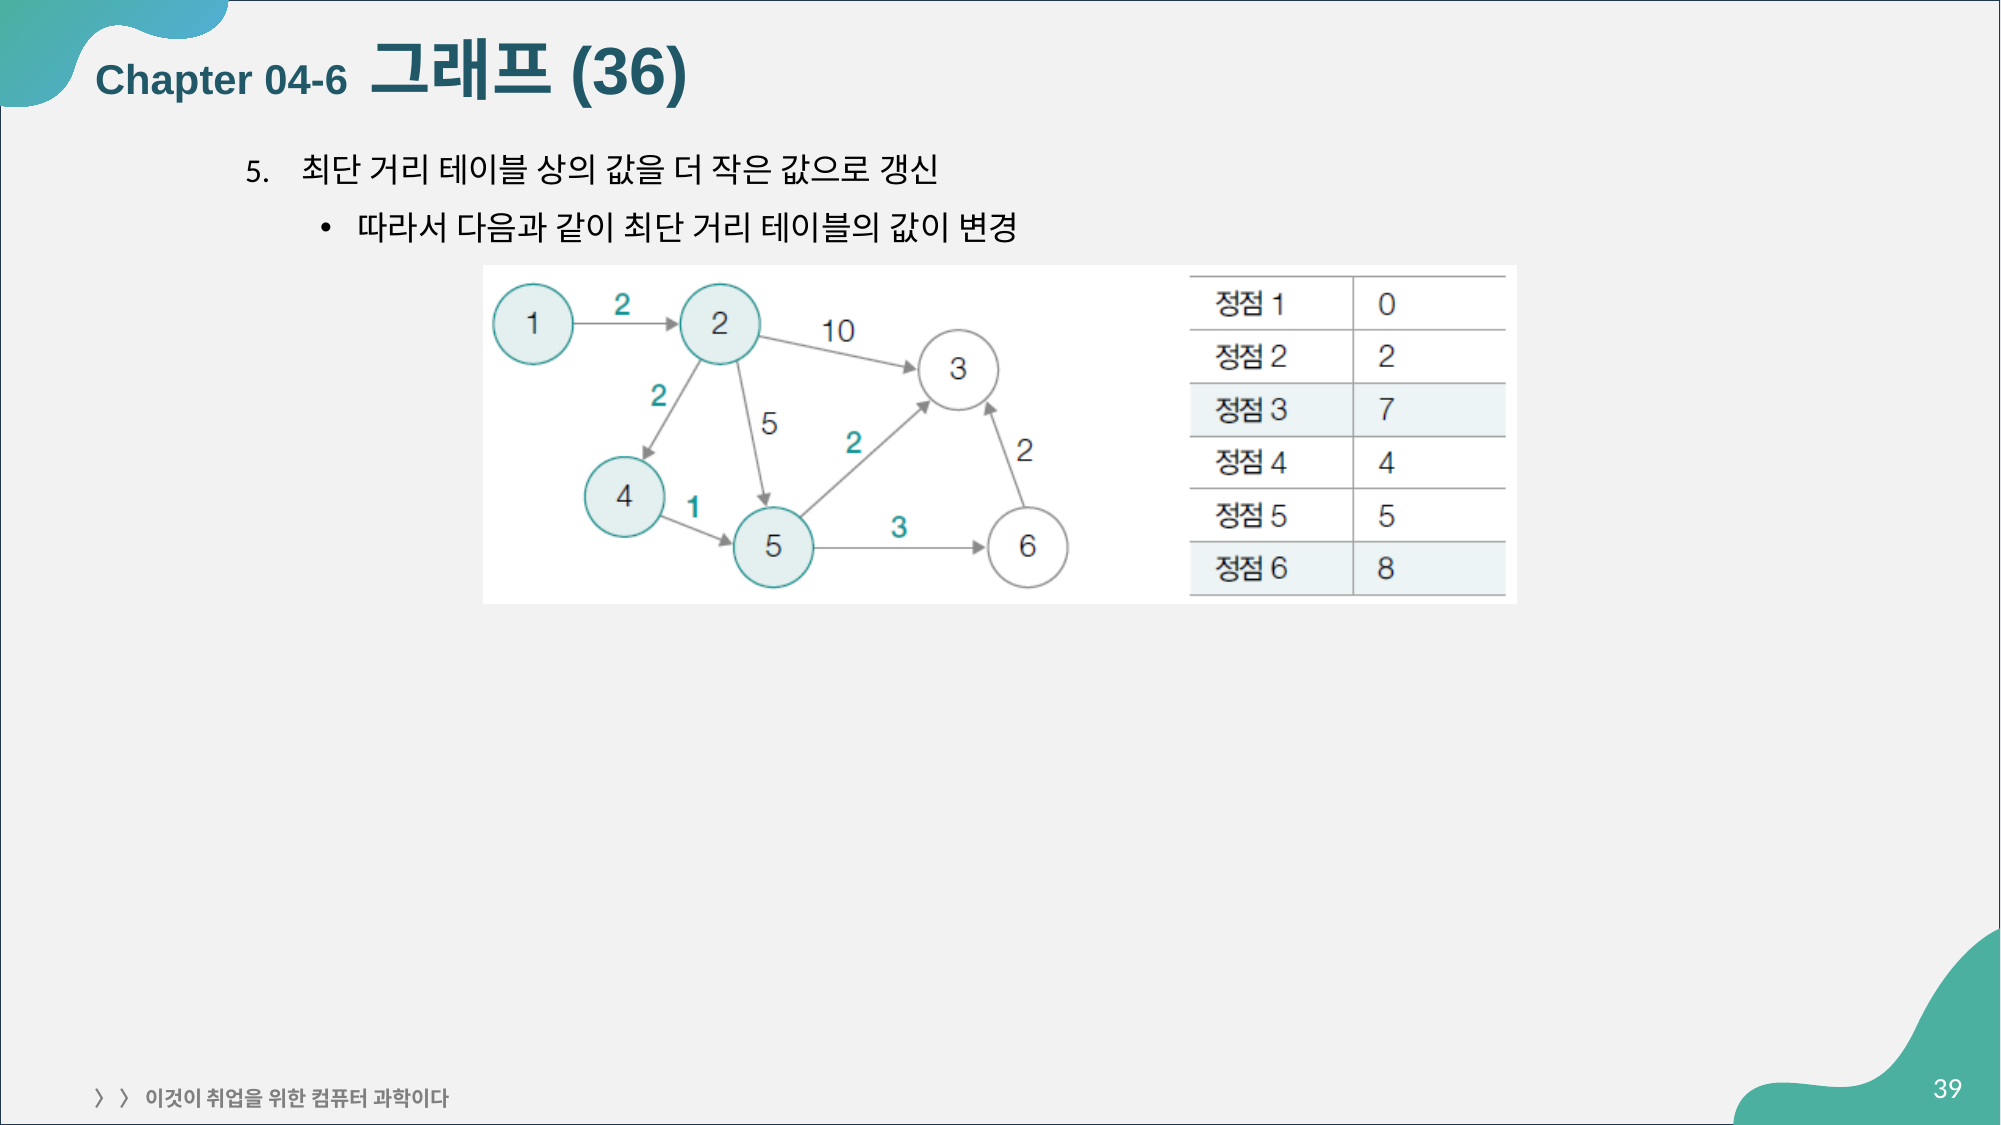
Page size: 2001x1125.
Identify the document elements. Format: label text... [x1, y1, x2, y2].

slide_number ‹#› [1917, 1061, 1984, 1122]
list 최단 거리 테이블 상의 값을 더 작은 값으로 갱신 따라서 다음과 같이 최단 거리 테이블의 값이 변경 [79, 133, 1931, 1035]
title Chapter 04-6 그래프(36) [79, 17, 1931, 128]
picture [483, 265, 1517, 604]
footer 〉 〉 이것이 취업을 위한 컴퓨터 과학이다 [79, 1078, 755, 1114]
